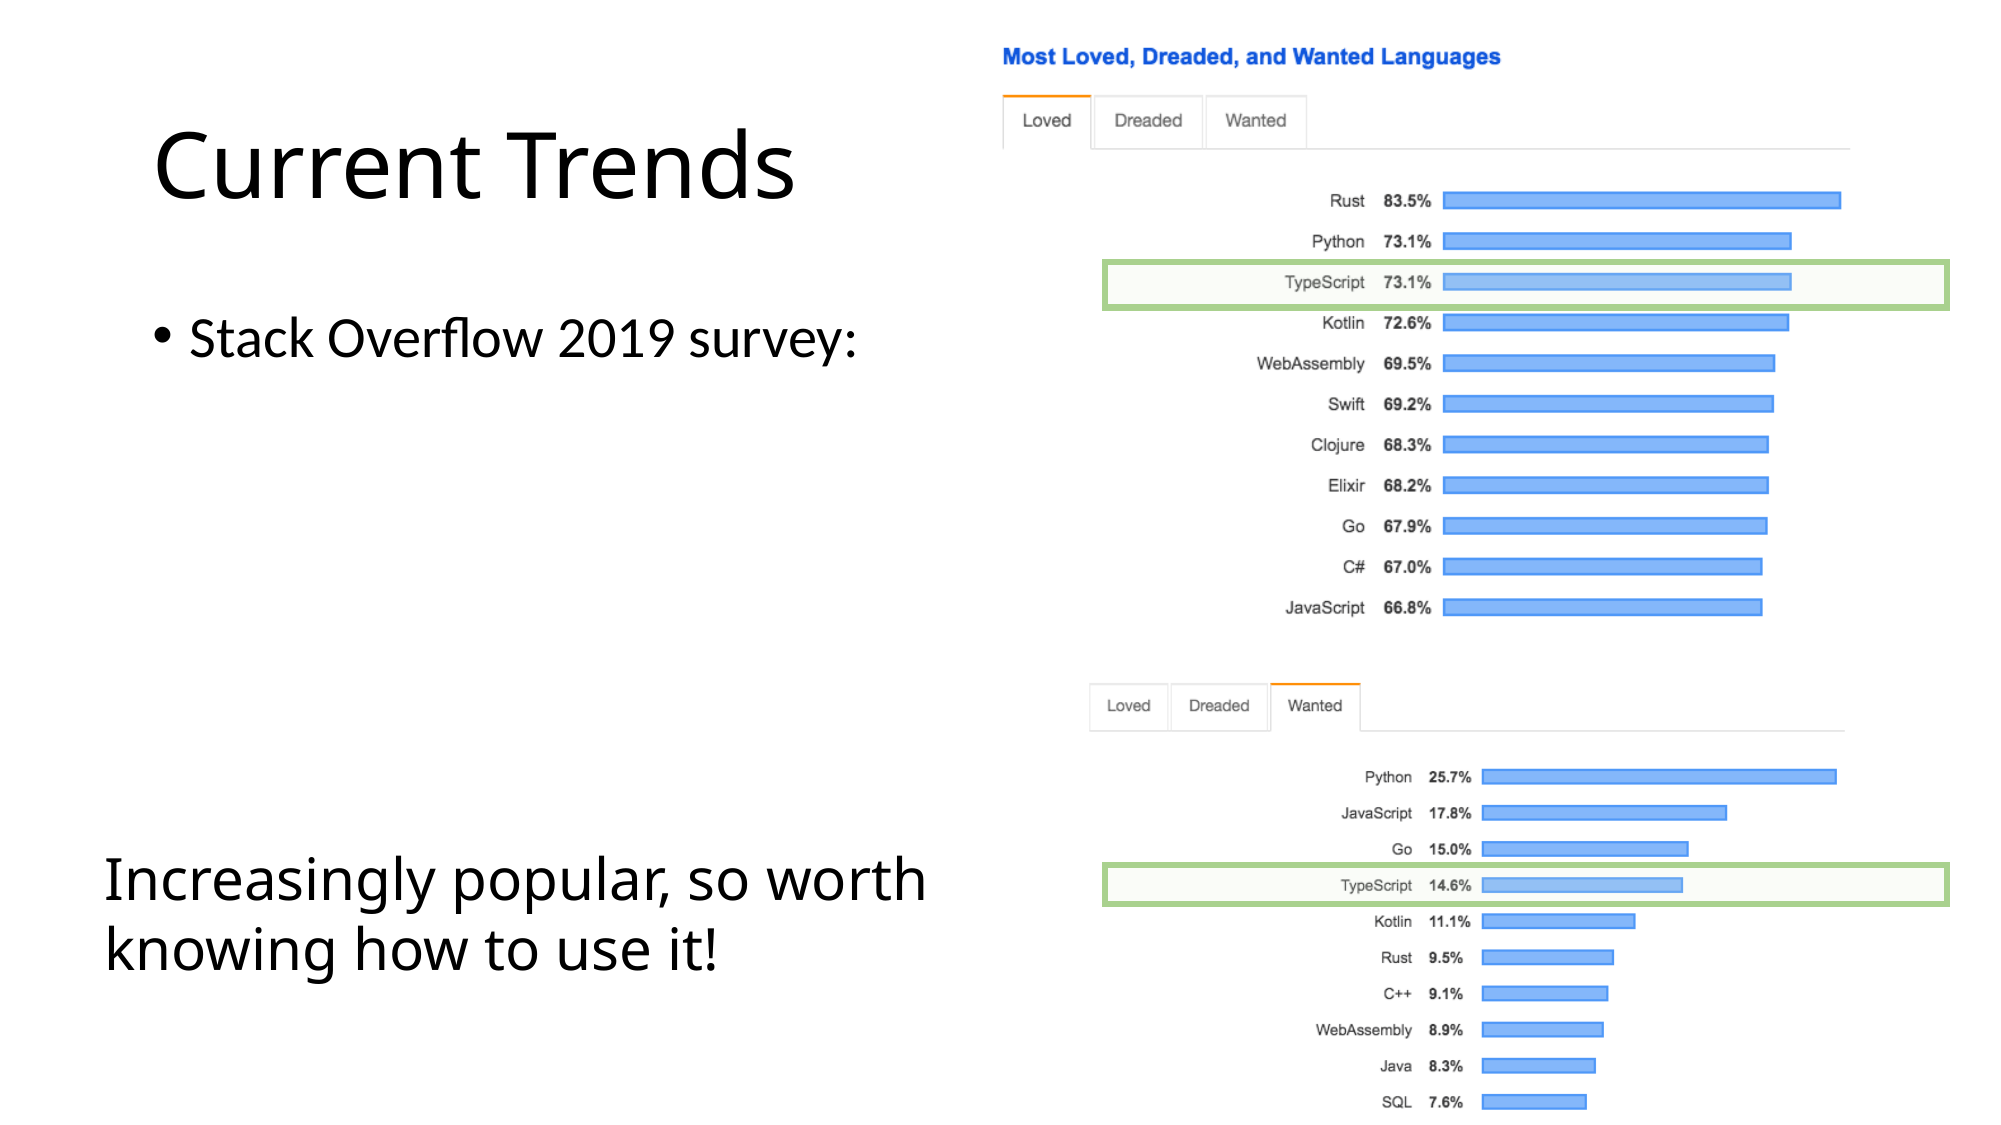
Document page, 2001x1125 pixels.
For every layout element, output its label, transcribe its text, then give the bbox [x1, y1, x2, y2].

text_box [1863, 261, 1948, 309]
list Stack Overflow 2019 survey: [137, 299, 1863, 1014]
title Current Trends [137, 59, 985, 278]
picture [985, 34, 1863, 629]
text_box Increasingly popular, so worth knowing how to use it! [89, 835, 1000, 990]
picture [1078, 674, 1863, 1120]
text_box [1863, 864, 1948, 905]
